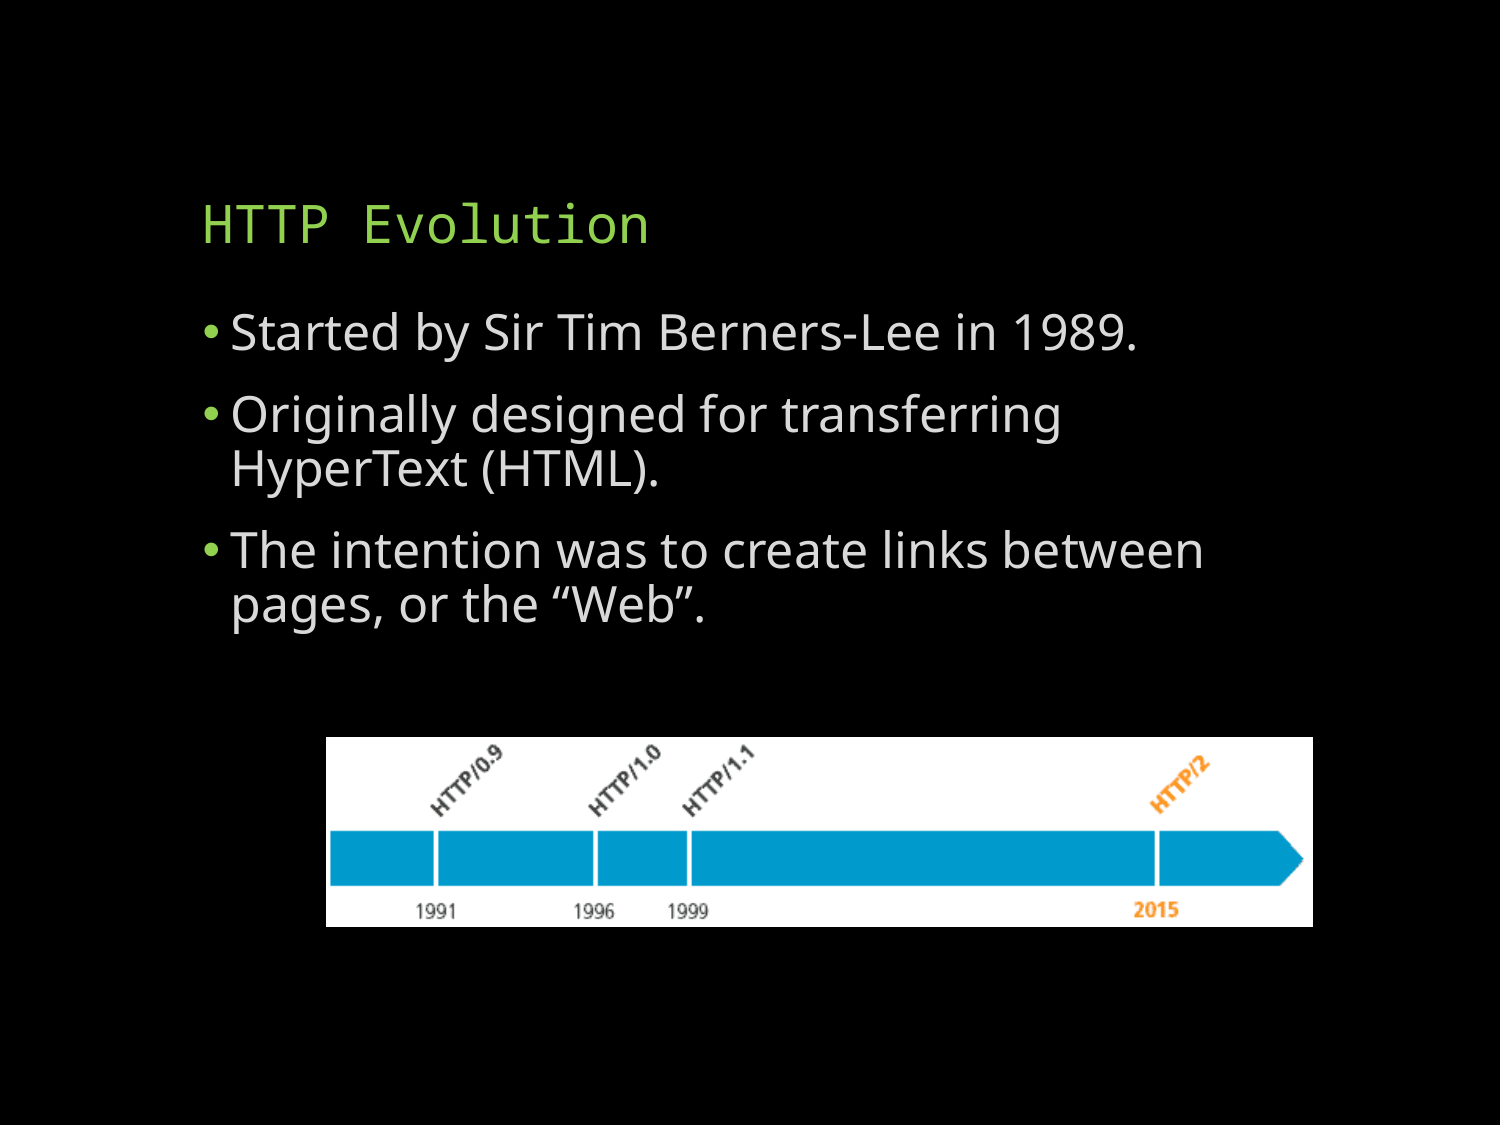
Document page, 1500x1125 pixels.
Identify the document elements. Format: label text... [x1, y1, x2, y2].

title HTTP Evolution [187, 75, 1313, 263]
list Started by Sir Tim Berners-Lee in 1989. Originally designed for transferring HyperText (HTML). The intention was to create links between pages, or the “Web”. [187, 299, 1313, 1000]
picture [326, 737, 1313, 927]
